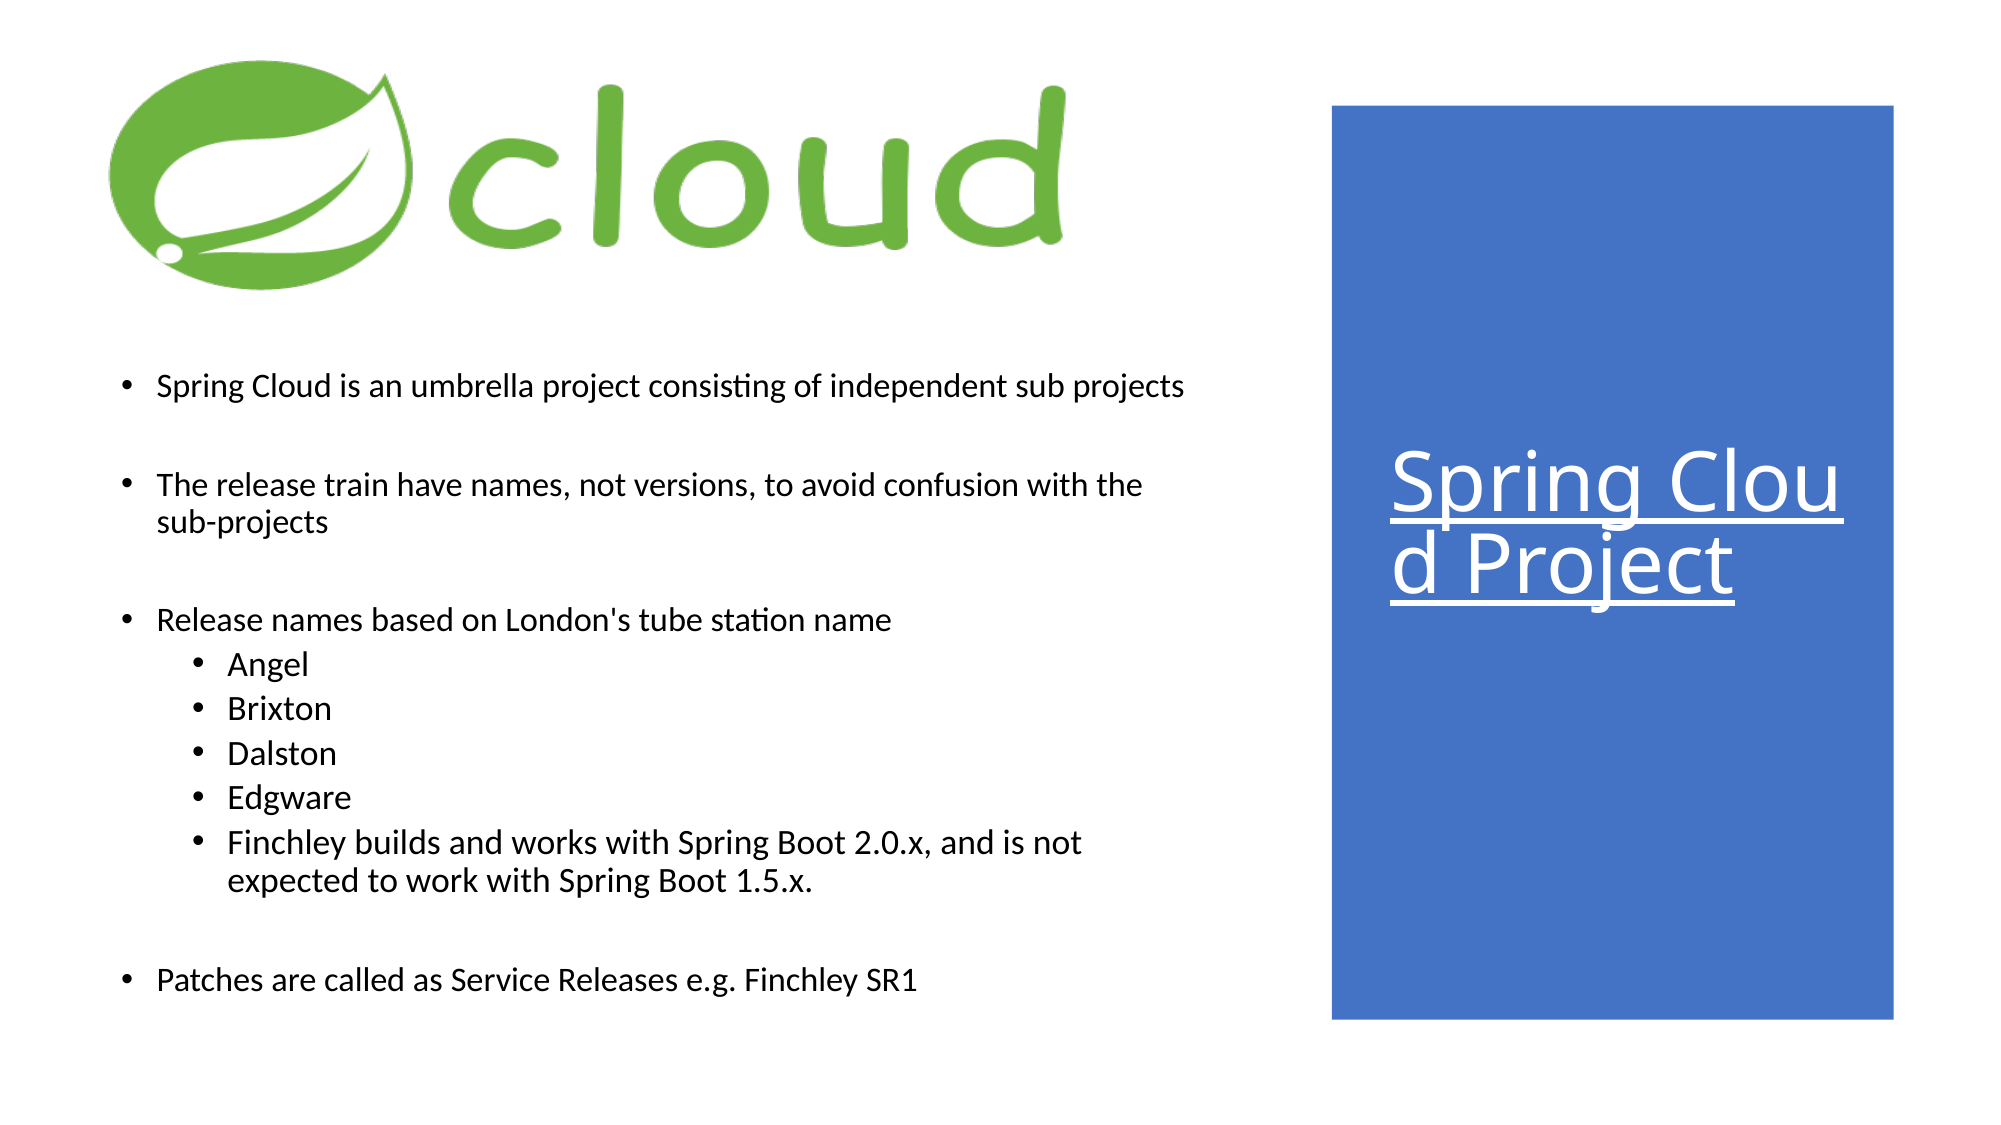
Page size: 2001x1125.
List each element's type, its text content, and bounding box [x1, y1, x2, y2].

text_box [1331, 105, 1894, 1020]
list Spring Cloud is an umbrella project consisting of independent sub projects The release train have names, not versions, to avoid confusion with the sub-projects Release names based on London's tube station name Angel Brixton Dalston Edgware Finchley builds and works with Spring Boot 2.0.x, and is not expected to work with Spring Boot 1.5.x. Patches are called as Service Releases e.g. Finchley SR1 [106, 360, 1211, 1087]
picture [106, 58, 1092, 298]
title Spring Cloud Project [1375, 163, 1863, 989]
